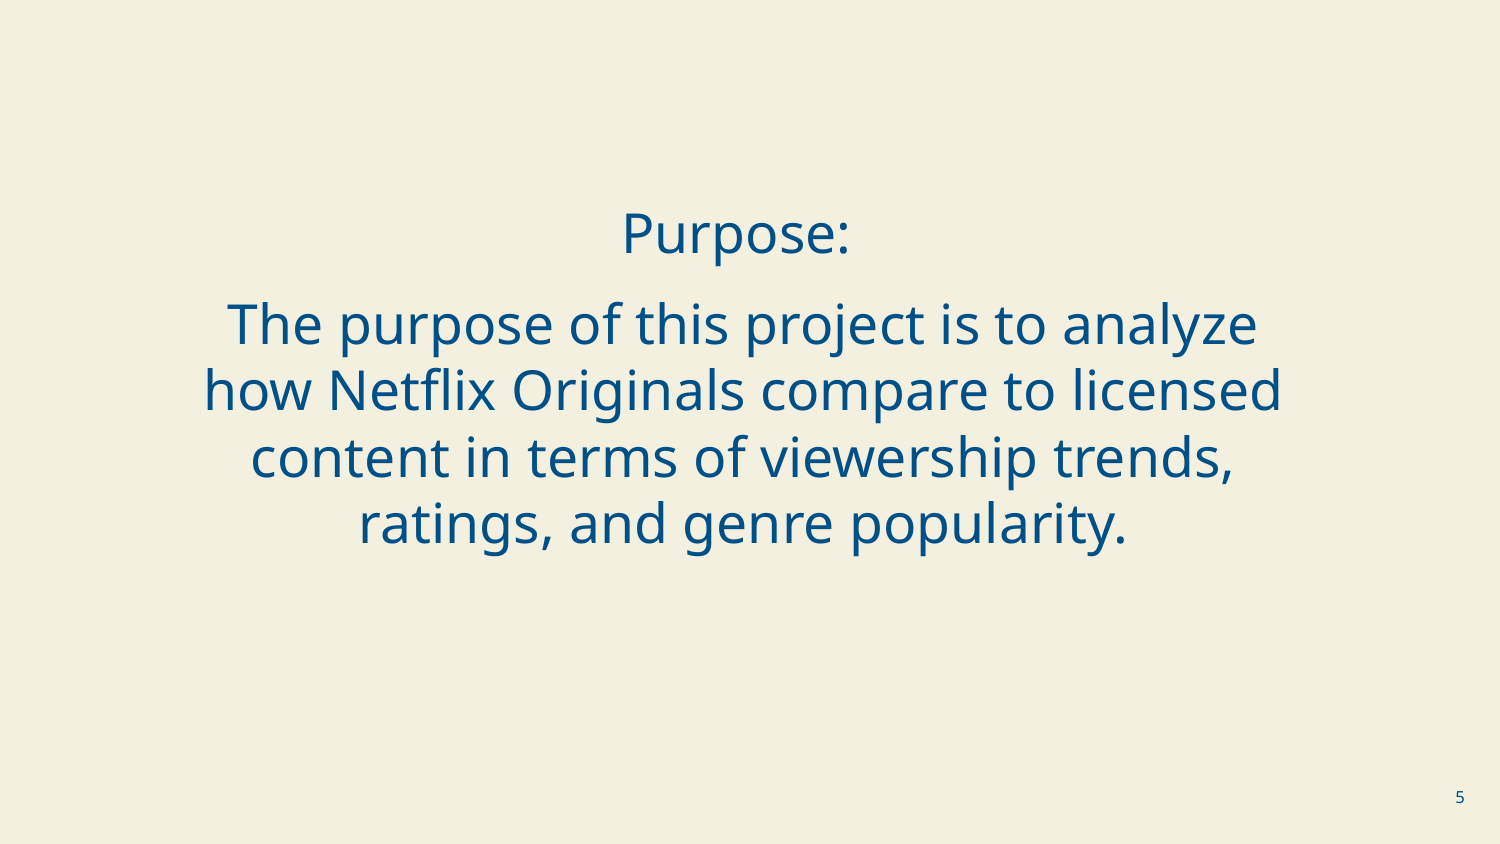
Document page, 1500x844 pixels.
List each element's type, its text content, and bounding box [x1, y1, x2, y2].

slide_number ‹#› [1389, 764, 1480, 830]
subtitle Purpose: The purpose of this project is to analyze how Netflix Originals compare to licensed content in terms of viewership trends, ratings, and genre popularity. [153, 162, 1334, 682]
